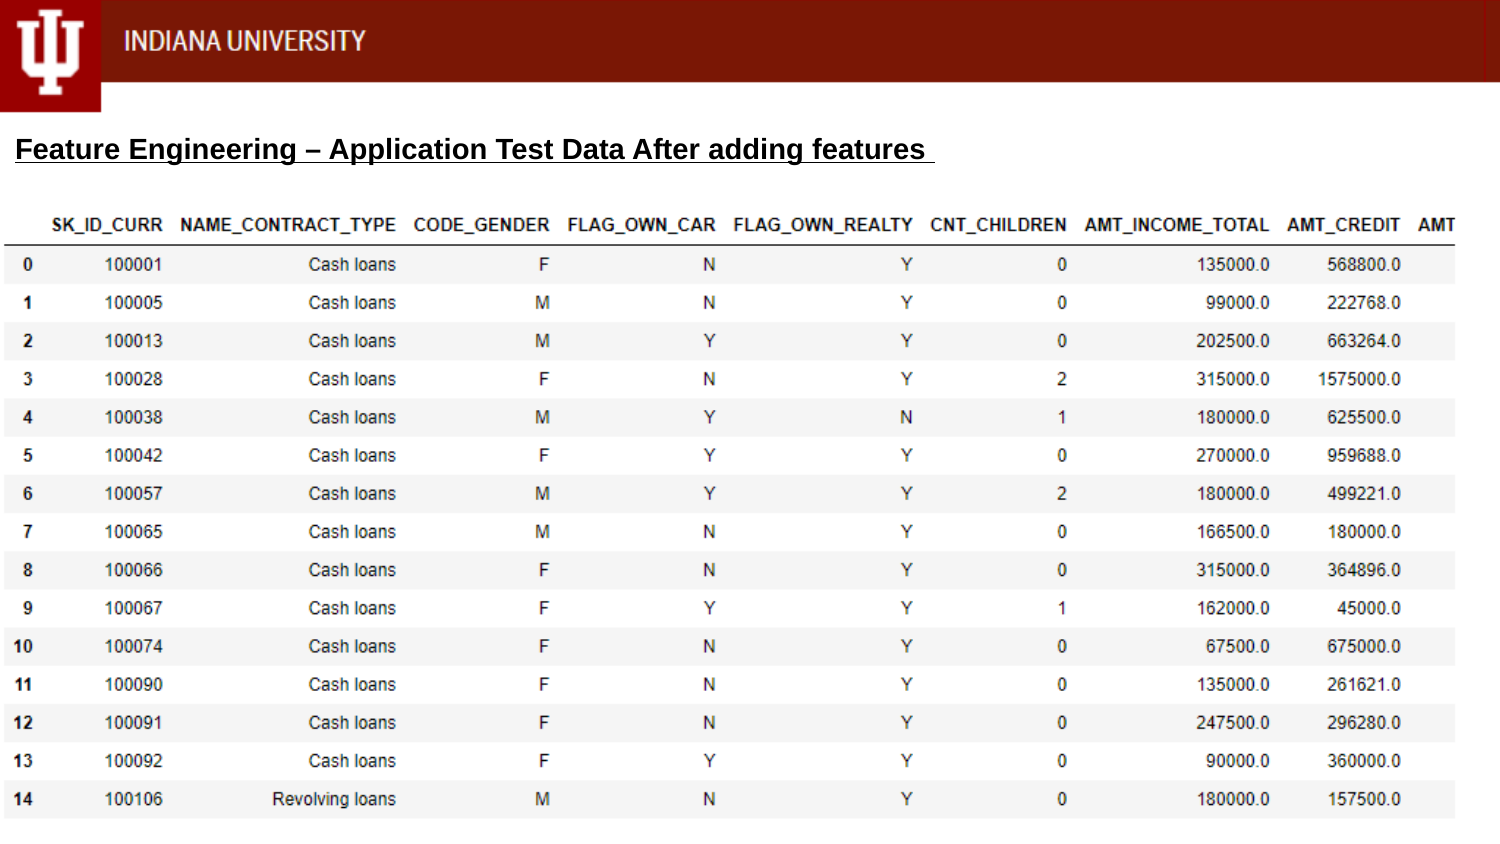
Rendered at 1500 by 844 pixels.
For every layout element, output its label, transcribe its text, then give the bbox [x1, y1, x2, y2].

picture [0, 199, 1464, 829]
subtitle Feature Engineering – Application Test Data After adding features [0, 123, 1125, 175]
picture [0, 0, 1500, 115]
